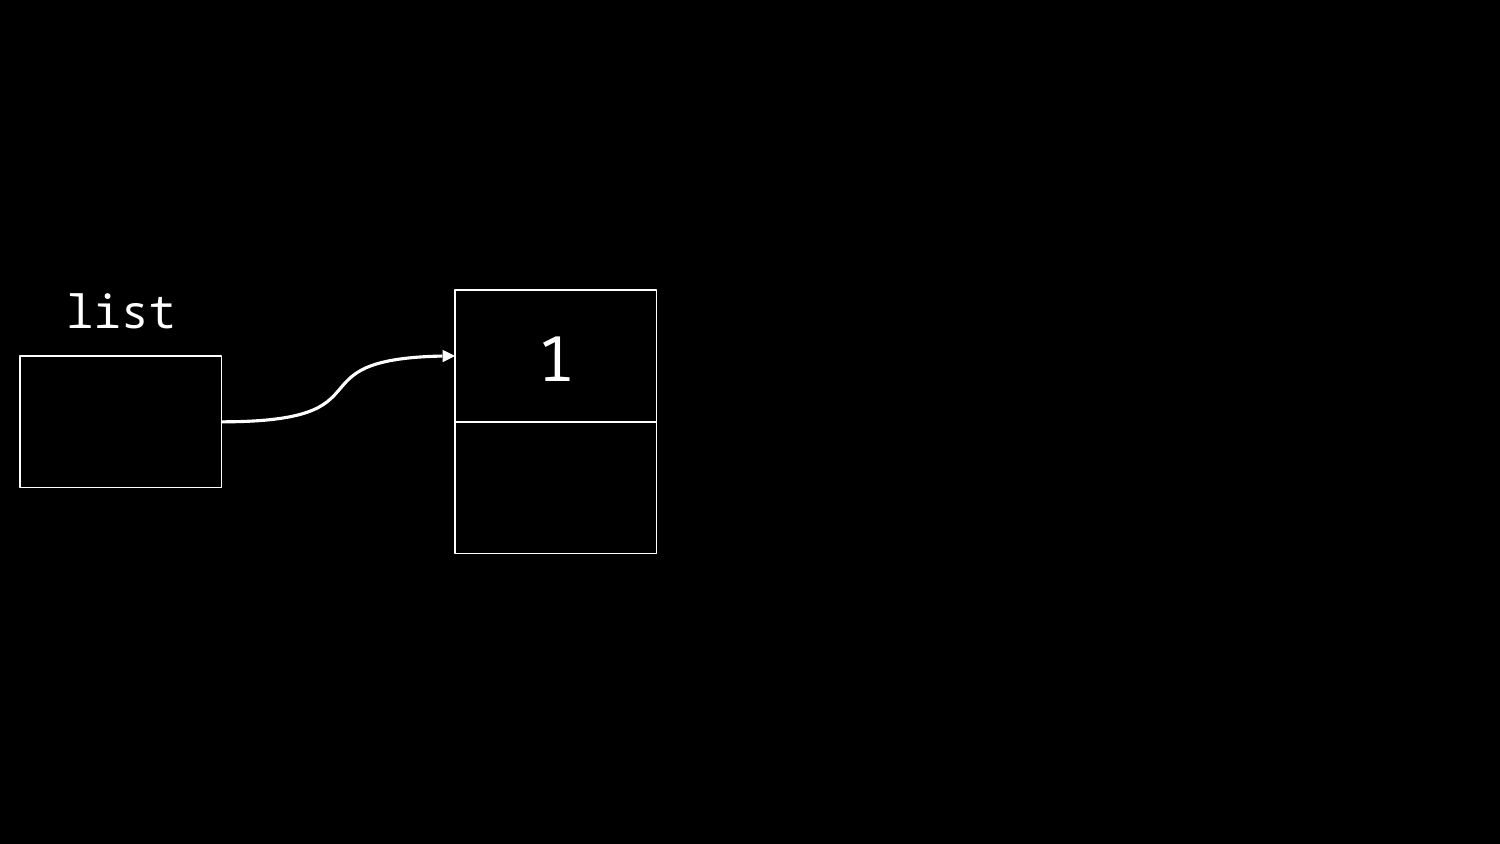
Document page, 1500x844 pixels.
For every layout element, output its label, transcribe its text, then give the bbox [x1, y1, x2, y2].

text_box list [50, 267, 192, 334]
text_box 1 [455, 290, 657, 421]
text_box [221, 355, 456, 423]
text_box [20, 355, 222, 488]
text_box [455, 421, 657, 554]
